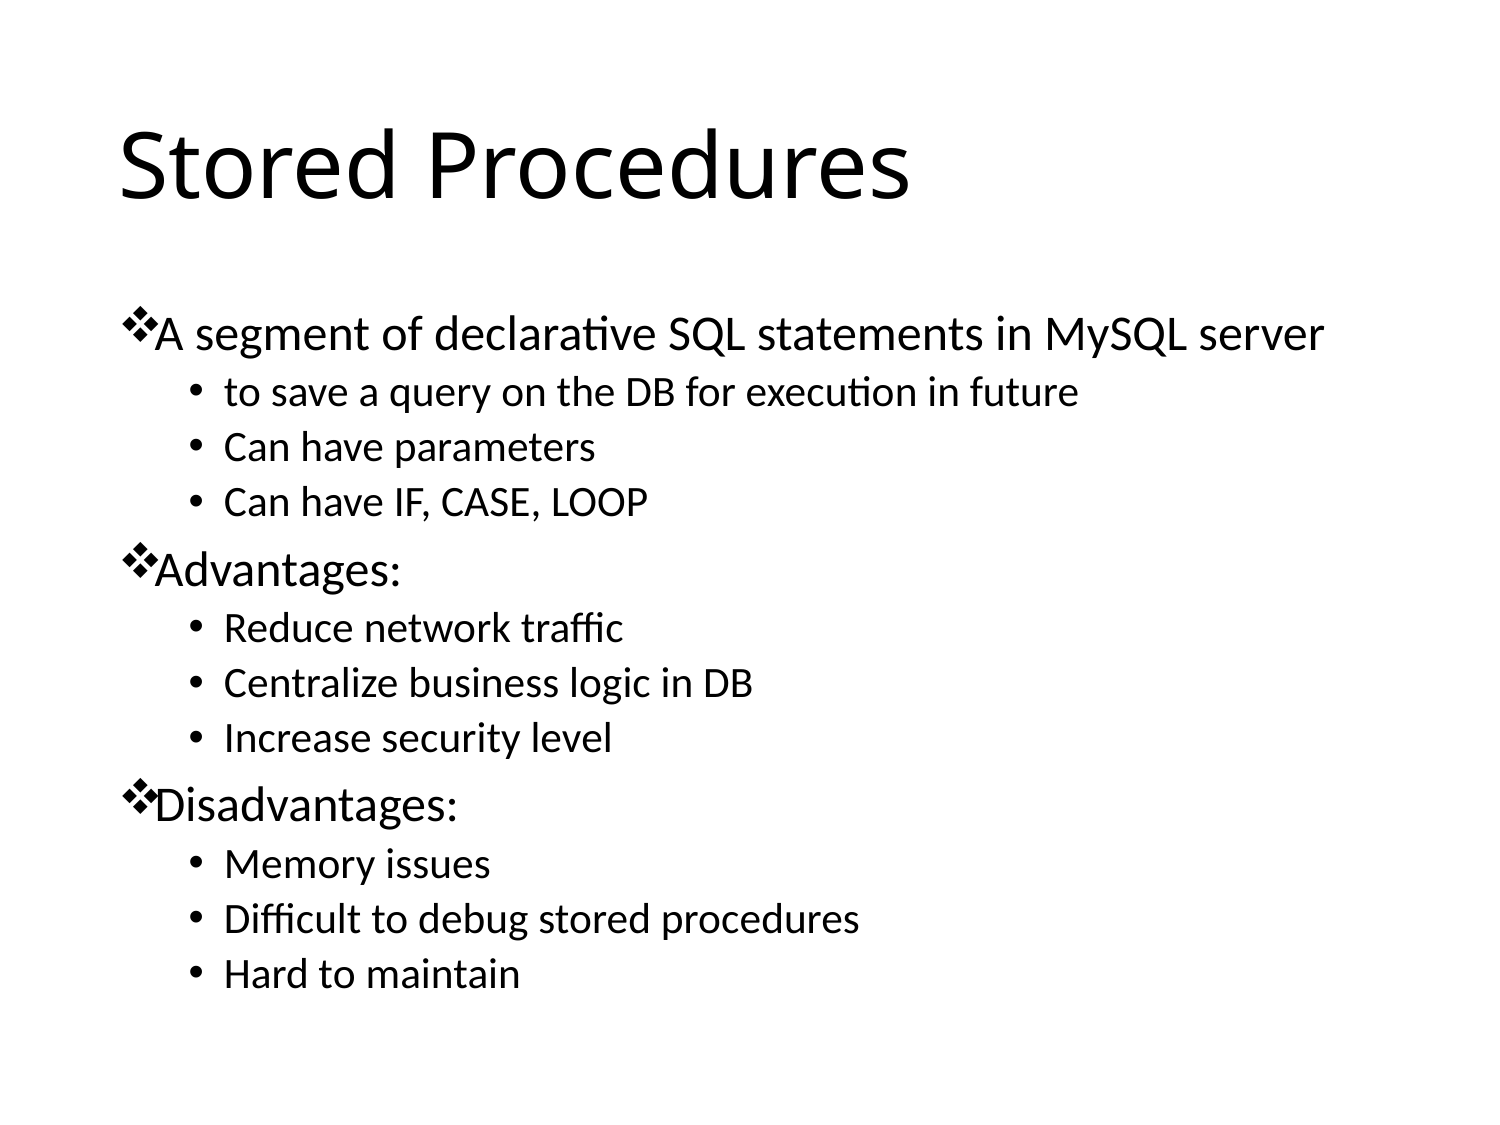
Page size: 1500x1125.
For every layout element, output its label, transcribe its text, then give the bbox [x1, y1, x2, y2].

title Stored Procedures [103, 59, 1397, 278]
list A segment of declarative SQL statements in MySQL server to save a query on the DB for execution in future Can have parameters Can have IF, CASE, LOOP Advantages: Reduce network traffic Centralize business logic in DB Increase security level Disadvantages: Memory issues Difficult to debug stored procedures Hard to maintain [103, 299, 1397, 1014]
